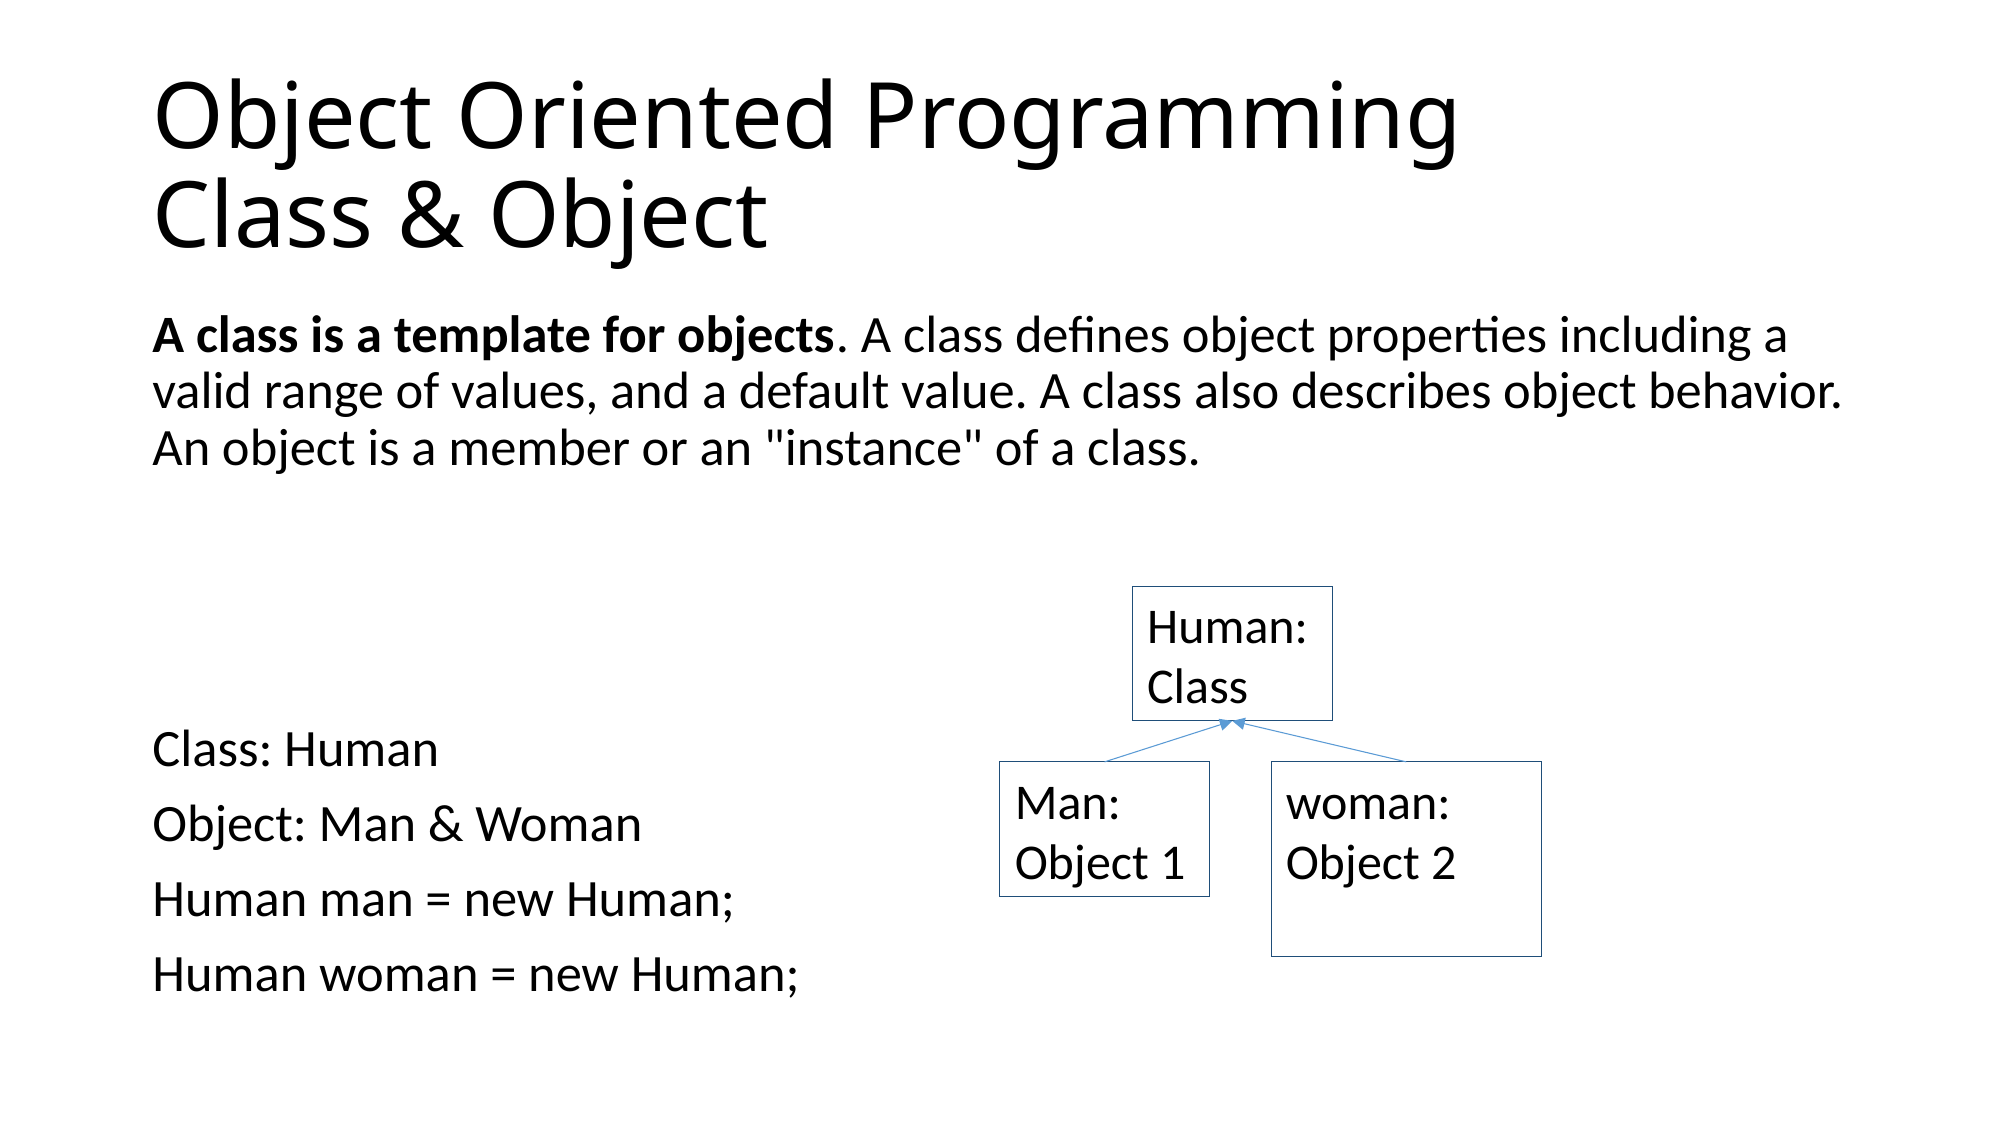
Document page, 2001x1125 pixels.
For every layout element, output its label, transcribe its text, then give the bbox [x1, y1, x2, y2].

text_box Human: Class [1132, 586, 1333, 721]
text_box Man: Object 1 [999, 761, 1210, 897]
text_box woman: Object 2 [1271, 761, 1542, 957]
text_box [1104, 722, 1232, 762]
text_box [1232, 722, 1407, 762]
title Object Oriented Programming Class & Object [137, 59, 1863, 278]
list A class is a template for objects. A class defines object properties including a valid range of values, and a default value. A class also describes object behavior. An object is a member or an "instance" of a class. Class: Human Object: Man & Woman Human man = new Human; Human woman = new Human; [137, 299, 1863, 1014]
